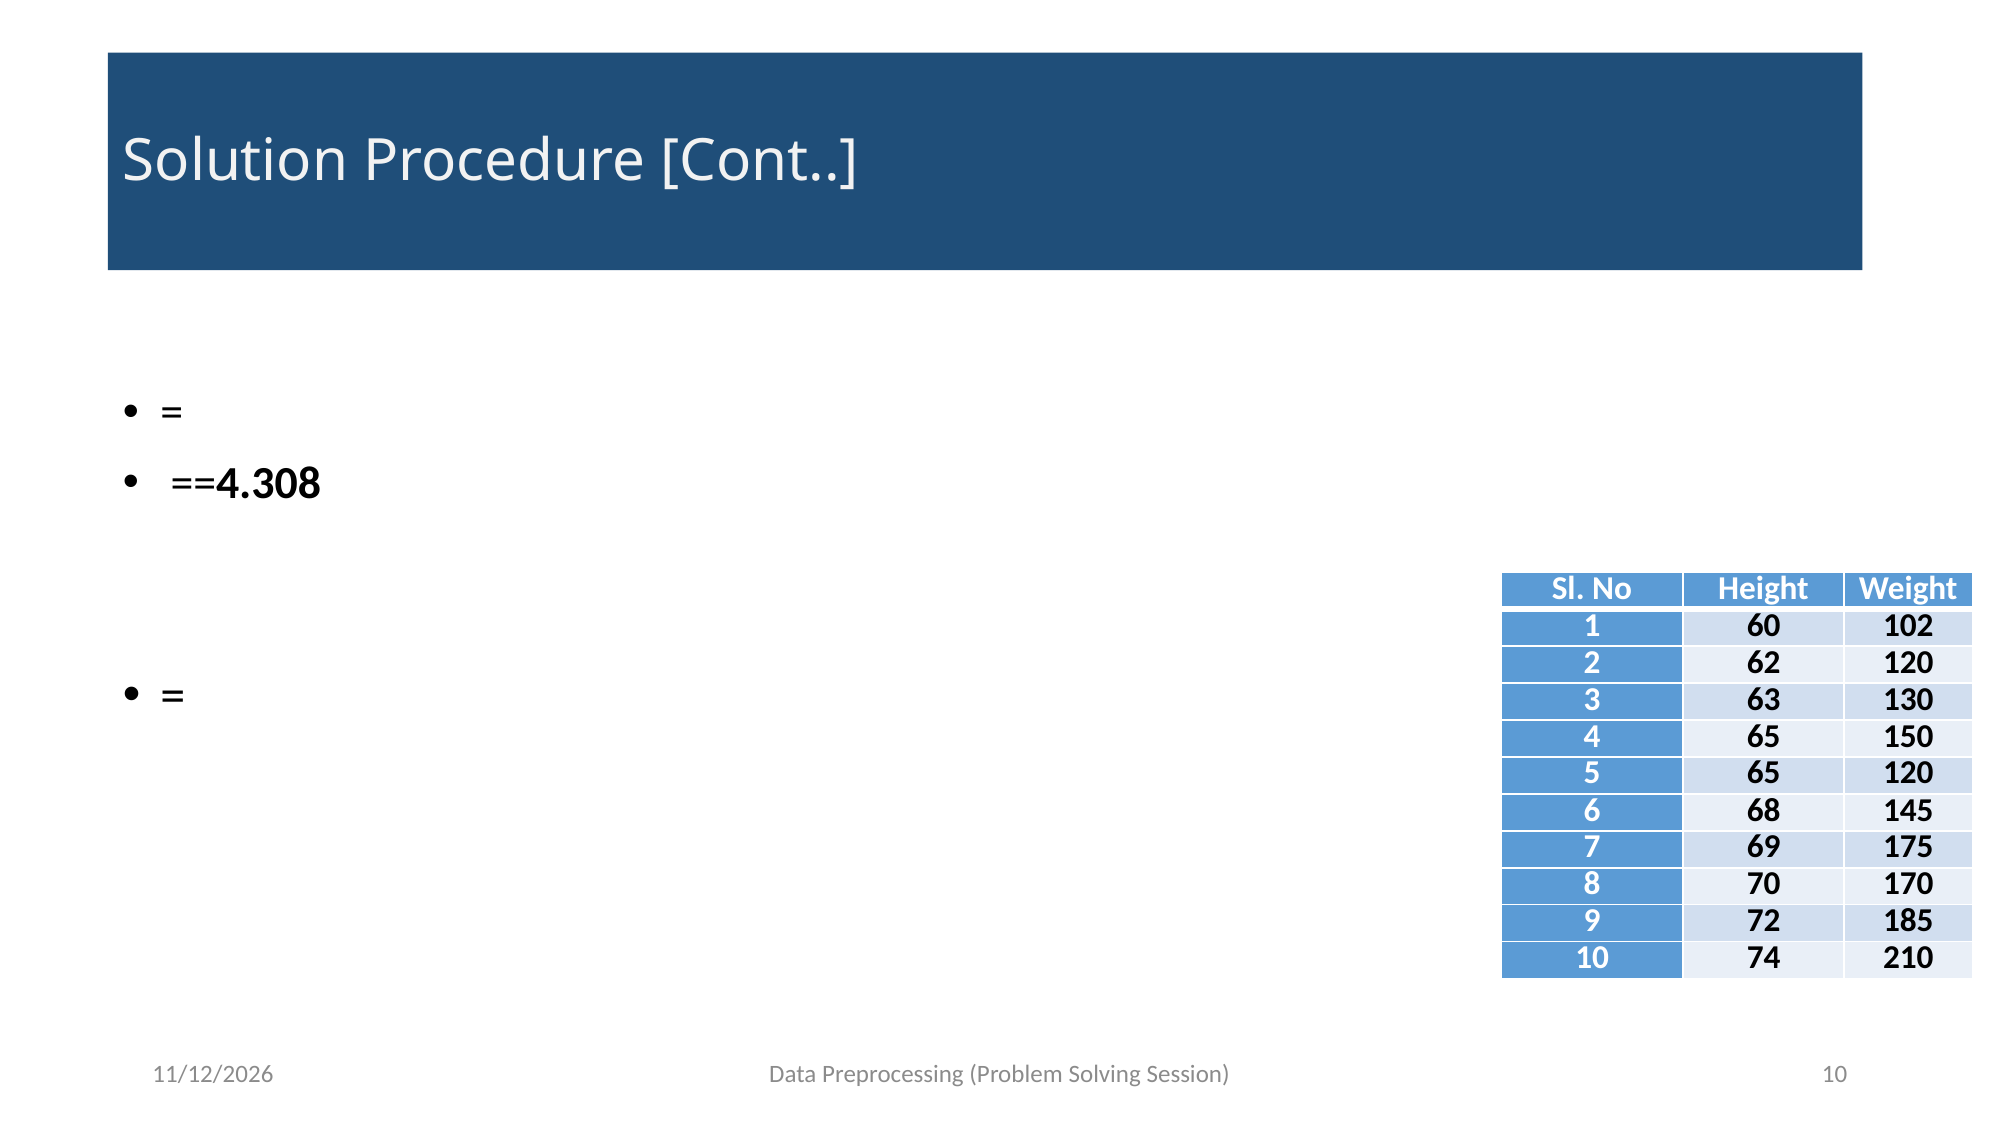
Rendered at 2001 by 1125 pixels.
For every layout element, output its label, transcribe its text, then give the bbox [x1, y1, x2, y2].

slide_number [137, 1042, 588, 1103]
table_cell 2 [1502, 647, 1682, 682]
table_cell 70 [1684, 869, 1843, 904]
table_cell 65 [1684, 758, 1843, 793]
table_cell 4 [1502, 721, 1682, 756]
footer Data Preprocessing (Problem Solving Session) [662, 1042, 1338, 1103]
table_cell 69 [1684, 832, 1843, 867]
title Solution Procedure [Cont..] [107, 52, 1863, 271]
table_header Weight [1845, 573, 1972, 606]
table_cell 130 [1845, 684, 1972, 719]
table_cell 9 [1502, 905, 1682, 941]
table_cell 185 [1845, 905, 1972, 941]
table_cell 175 [1845, 832, 1972, 867]
table_cell 120 [1845, 758, 1972, 793]
slide_number 10 [1412, 1042, 1863, 1103]
table_cell 10 [1502, 942, 1682, 978]
table_cell 145 [1845, 795, 1972, 830]
table_cell 5 [1502, 758, 1682, 793]
table_cell 7 [1502, 832, 1682, 867]
table_cell 1 [1502, 612, 1682, 645]
table_cell 120 [1845, 647, 1972, 682]
table_cell 6 [1502, 795, 1682, 830]
table_cell 150 [1845, 721, 1972, 756]
table_cell 170 [1845, 869, 1972, 904]
table_cell 62 [1684, 647, 1843, 682]
table_cell 63 [1684, 684, 1843, 719]
table_cell 210 [1845, 942, 1972, 978]
table_cell 102 [1845, 612, 1972, 645]
table_cell 68 [1684, 795, 1843, 830]
table_cell 72 [1684, 905, 1843, 941]
table_cell 65 [1684, 721, 1843, 756]
table_header Height [1684, 573, 1843, 606]
table_cell 8 [1502, 869, 1682, 904]
table_cell 74 [1684, 942, 1843, 978]
table_cell 3 [1502, 684, 1682, 719]
table_cell 60 [1684, 612, 1843, 645]
table_header Sl. No [1502, 573, 1682, 606]
